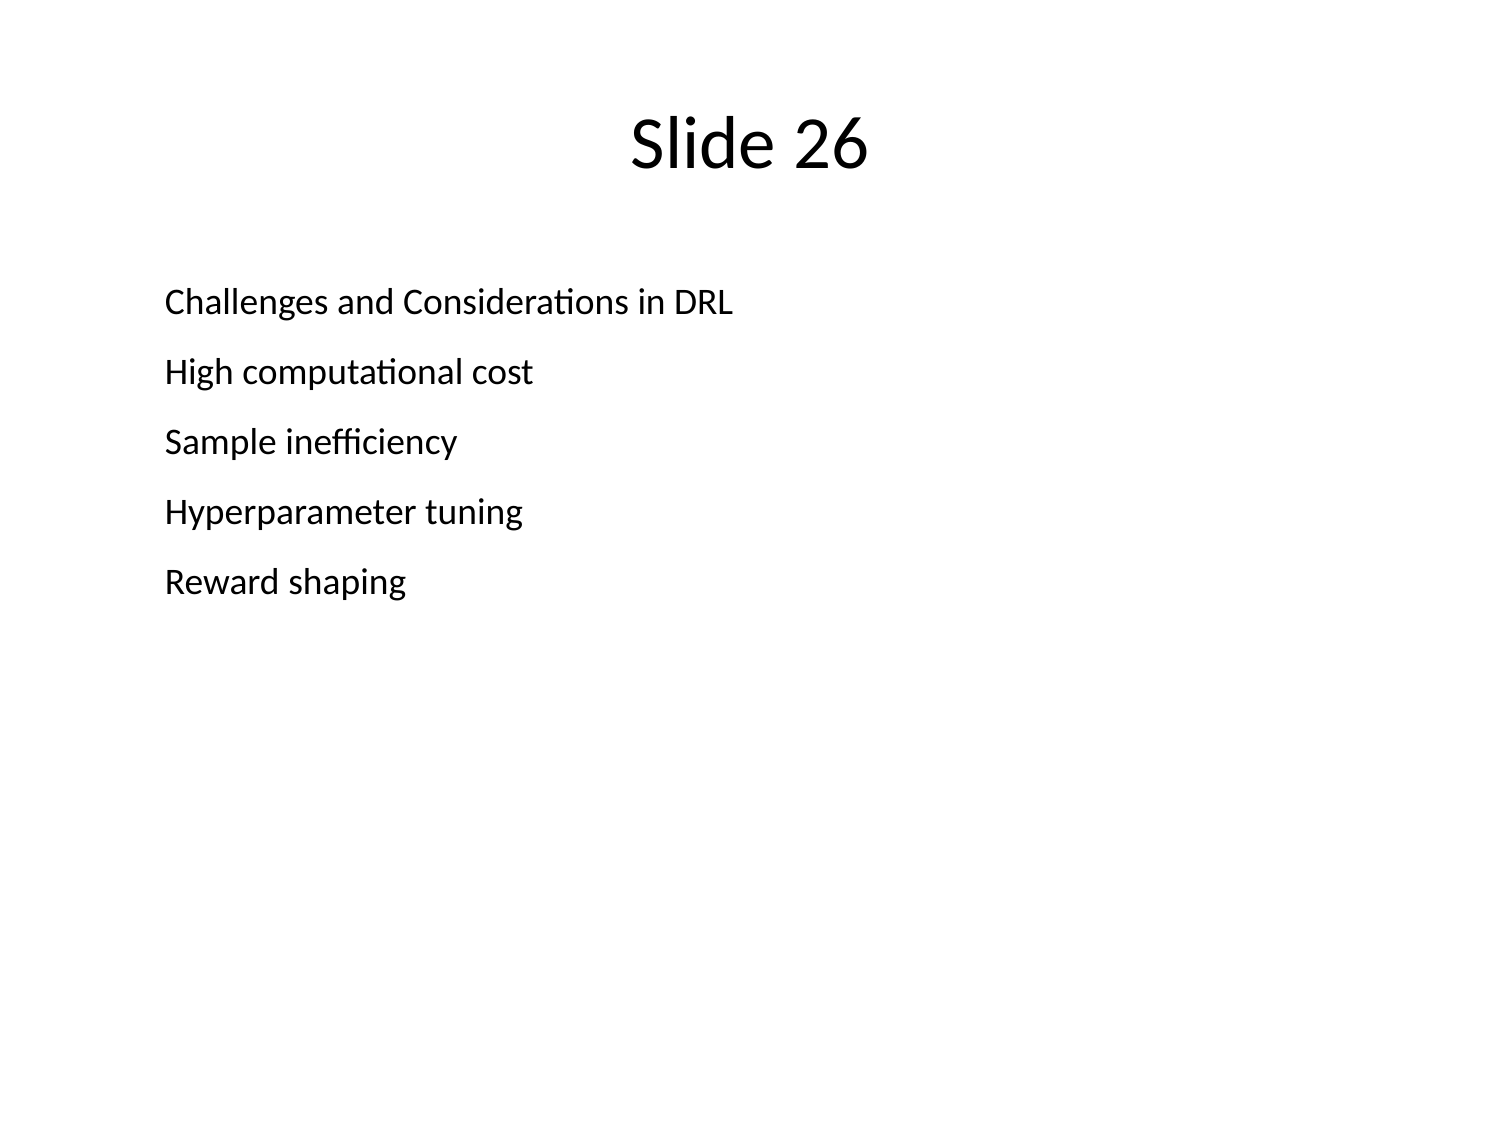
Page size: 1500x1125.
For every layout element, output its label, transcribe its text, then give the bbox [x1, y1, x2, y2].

text_box Challenges and Considerations in DRL High computational cost Sample inefficiency Hyperparameter tuning Reward shaping [149, 224, 1350, 610]
title Slide 26 [75, 45, 1425, 233]
